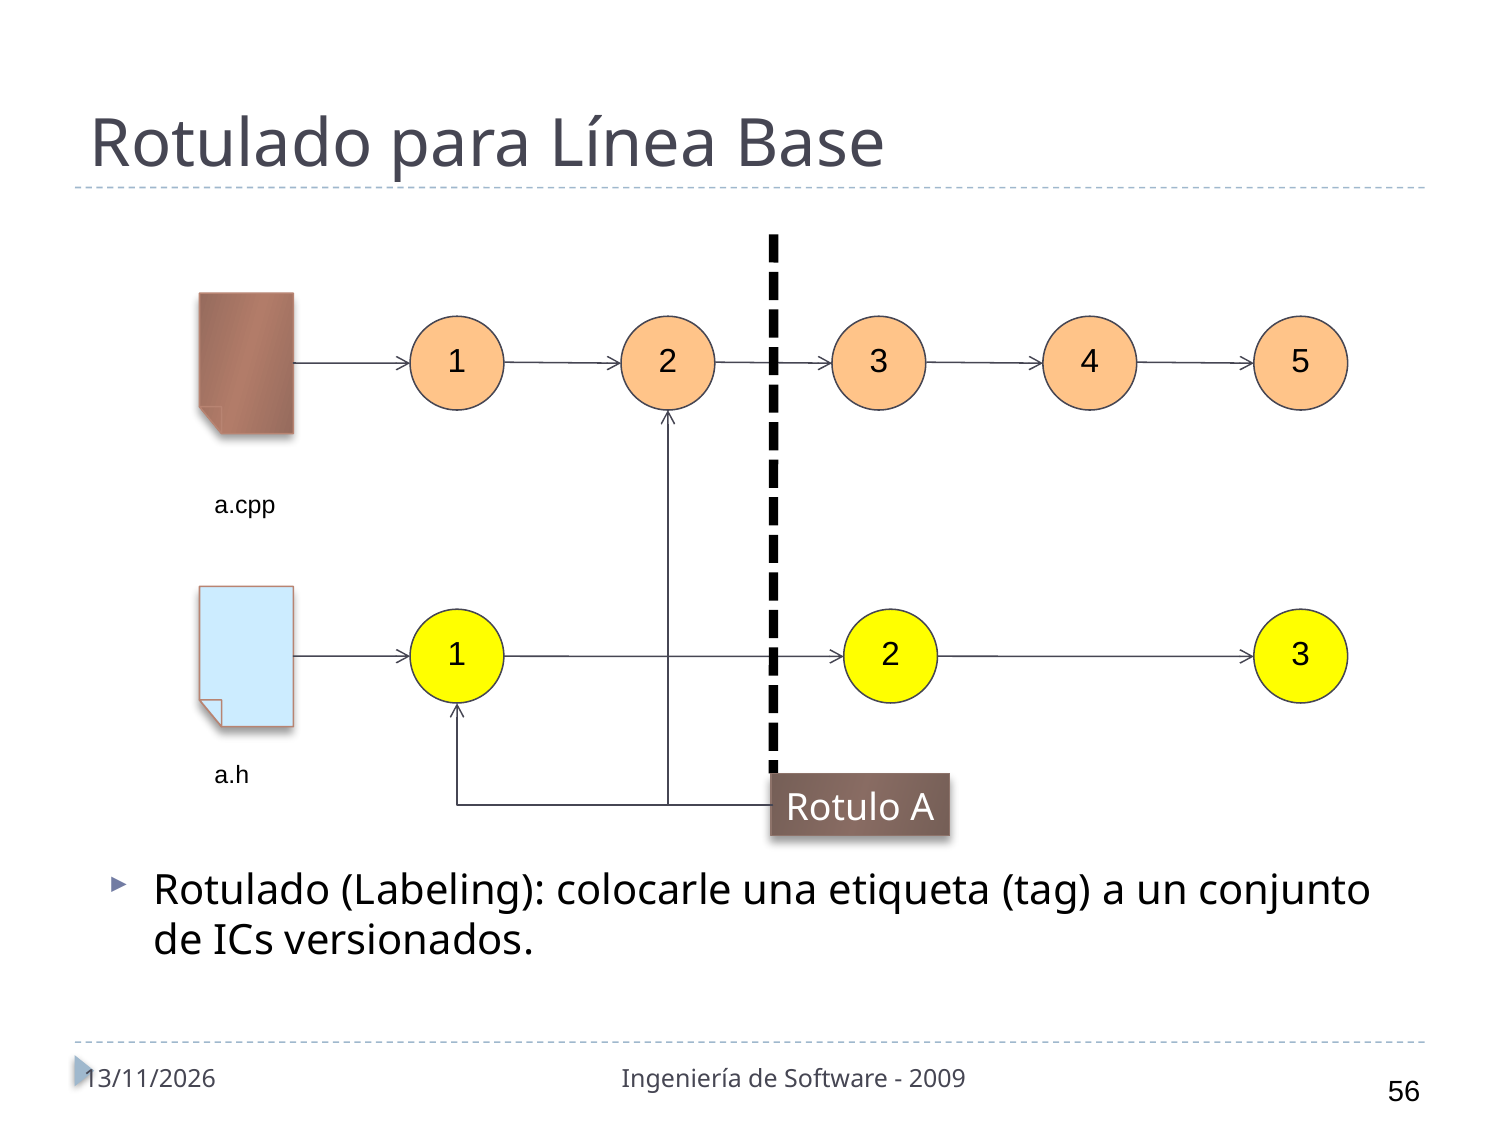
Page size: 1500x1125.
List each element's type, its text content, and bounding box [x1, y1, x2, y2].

slide_number 56 [1148, 1063, 1436, 1114]
text_box 5 [1253, 316, 1348, 411]
text_box a.cpp [199, 480, 291, 527]
text_box 2 [843, 609, 938, 703]
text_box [679, 831, 830, 983]
text_box 2 [621, 316, 715, 410]
text_box Rotulo A [770, 773, 950, 836]
text_box 1 [410, 609, 504, 703]
text_box [198, 292, 295, 435]
text_box 3 [832, 316, 926, 411]
list Rotulado (Labeling): colocarle una etiqueta (tag) a un conjunto de ICs versionados. [93, 855, 1419, 1059]
text_box a.h [199, 749, 265, 797]
text_box 1 [410, 316, 504, 411]
title Rotulado para Línea Base [75, 24, 1425, 188]
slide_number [68, 1053, 419, 1114]
footer Ingeniería de Software - 2009 [506, 1059, 982, 1114]
text_box 4 [1042, 316, 1137, 411]
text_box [667, 409, 774, 703]
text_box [456, 703, 774, 806]
text_box 3 [1253, 609, 1348, 703]
text_box [198, 585, 295, 728]
